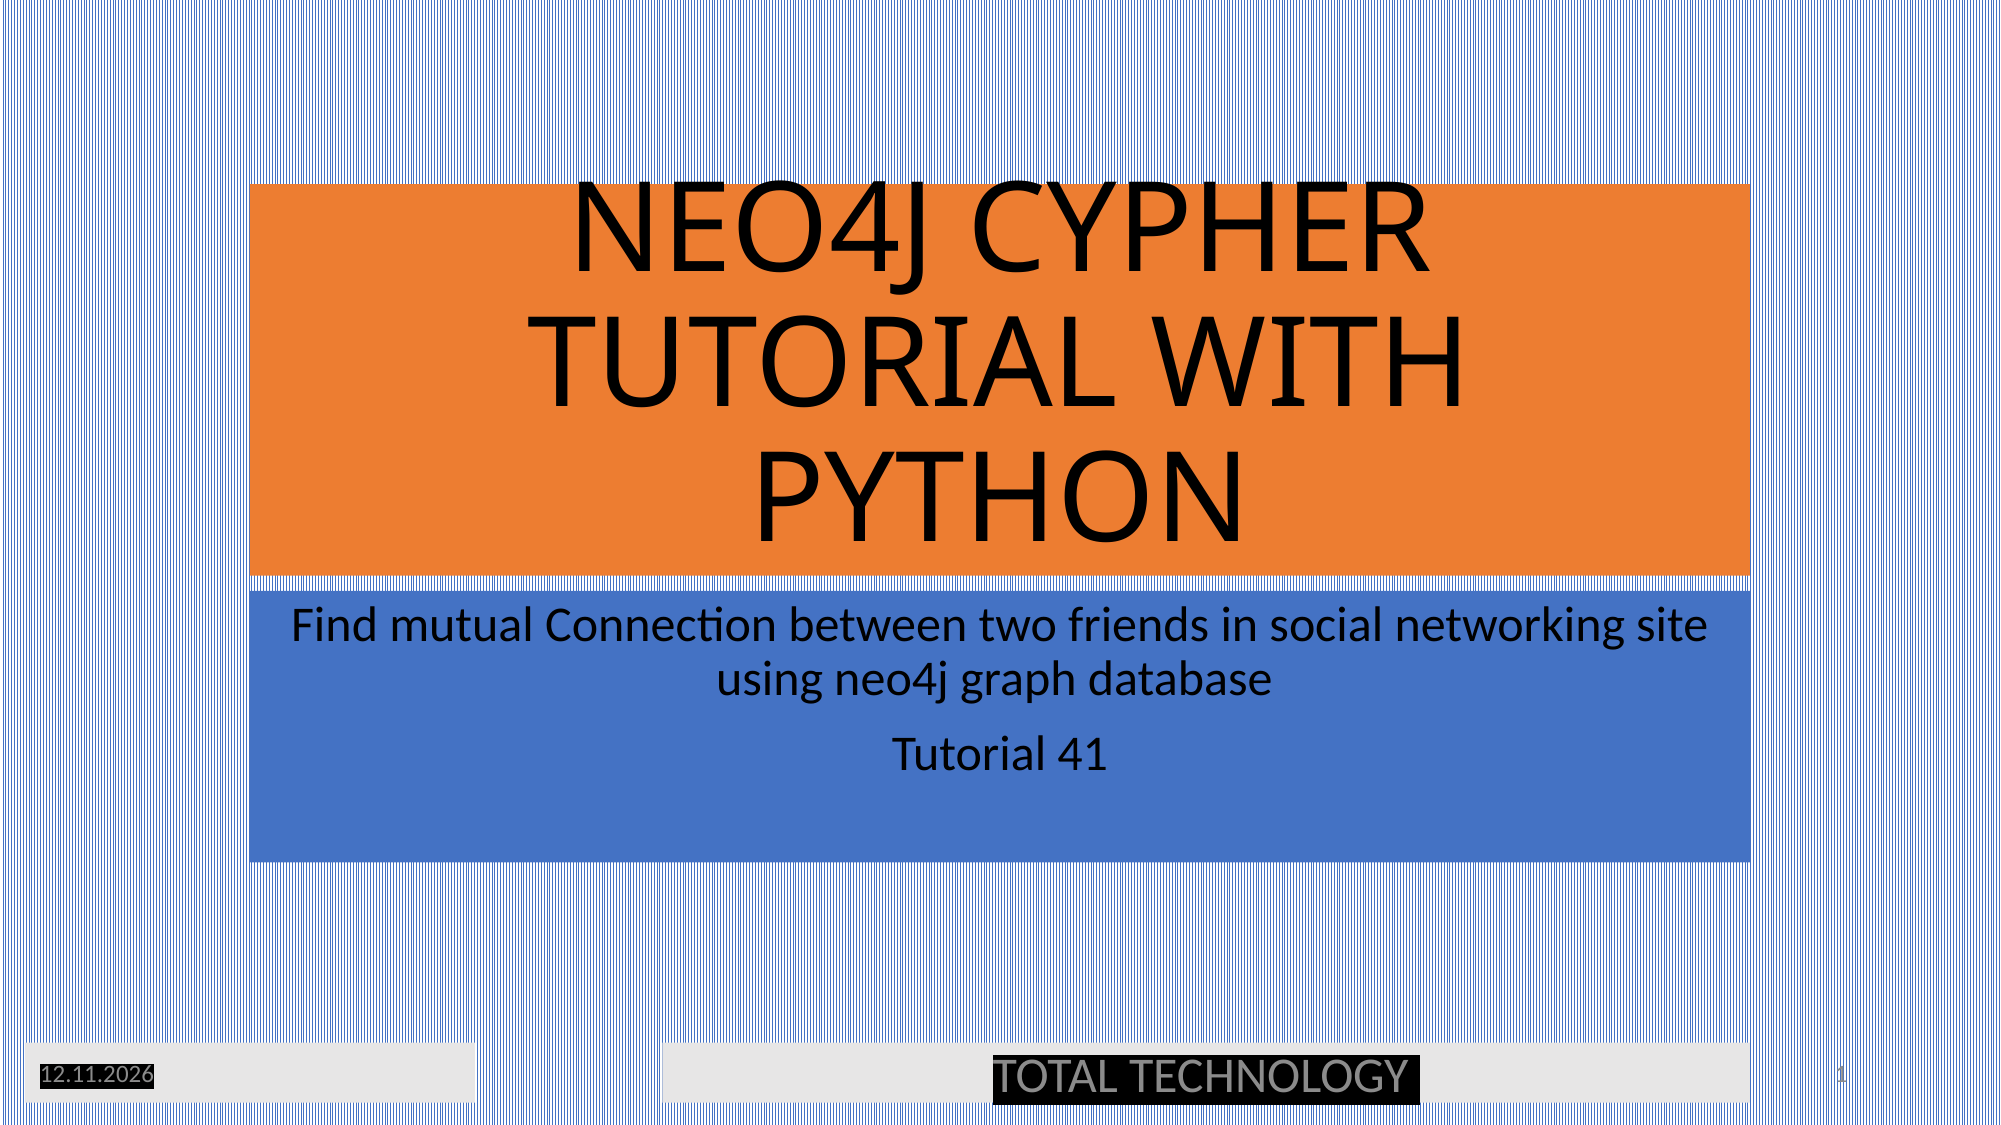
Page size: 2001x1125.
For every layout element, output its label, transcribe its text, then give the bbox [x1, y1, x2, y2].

footer TOTAL TECHNOLOGY [662, 1042, 1412, 1103]
title NEO4J CYPHER TUTORIAL WITH PYTHON [249, 184, 1750, 576]
subtitle Find mutual Connection between two friends in social networking site using neo4j graph database Tutorial 41 [249, 590, 1750, 863]
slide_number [24, 1042, 475, 1103]
slide_number 1 [1412, 1042, 1863, 1103]
